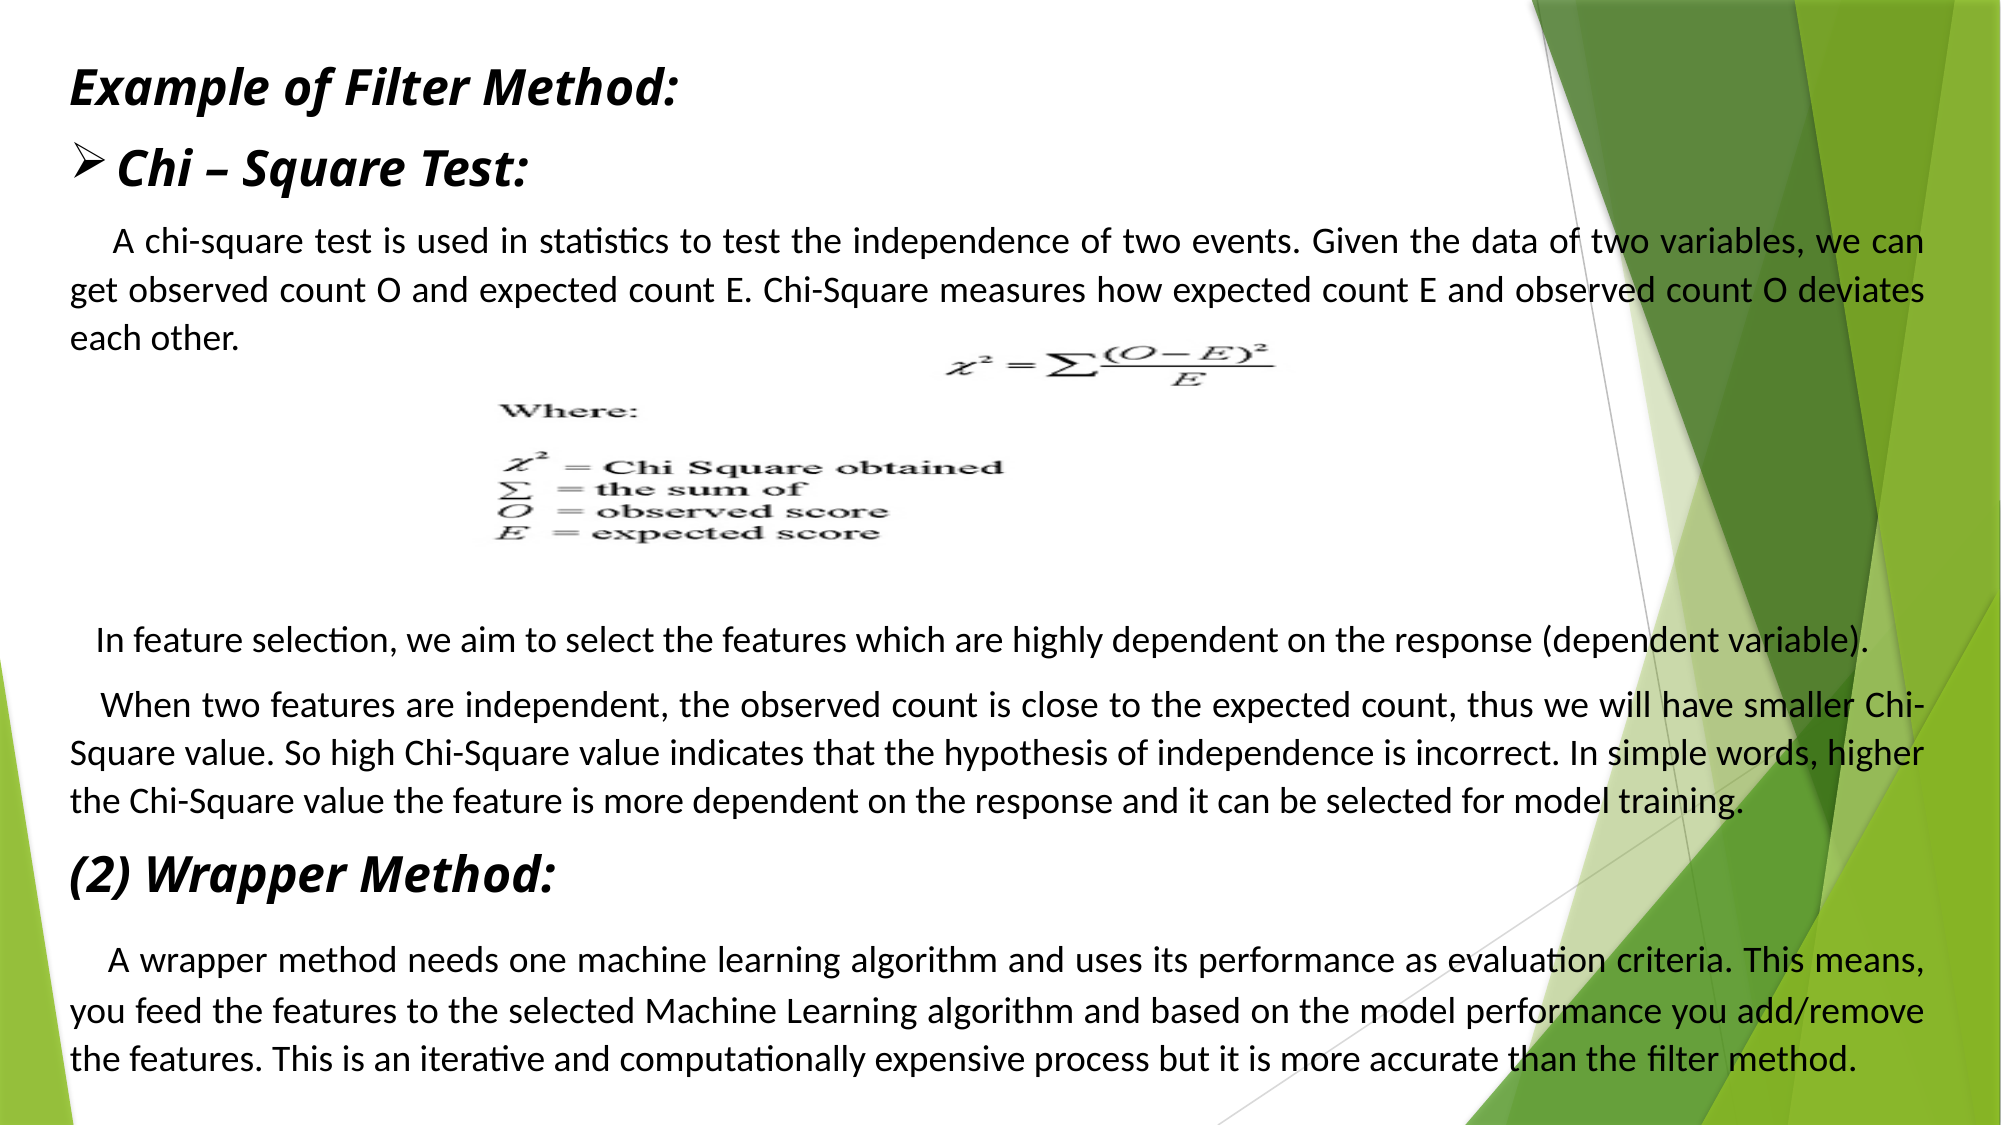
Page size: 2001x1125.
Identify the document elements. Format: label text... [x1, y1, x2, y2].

text_box Example of Filter Method: Chi – Square Test: A chi-square test is used in statistics to test the independence of two events. Given the data of two variables, we can get observed count O and expected count E. Chi-Square measures how expected count E and observed count O deviates each other. In feature selection, we aim to select the features which are highly dependent on the response (dependent variable). When two features are independent, the observed count is close to the expected count, thus we will have smaller Chi-Square value. So high Chi-Square value indicates that the hypothesis of independence is incorrect. In simple words, higher the Chi-Square value the feature is more dependent on the response and it can be selected for model training. (2) Wrapper Method: A wrapper method needs one machine learning algorithm and uses its performance as evaluation criteria. This means, you feed the features to the selected Machine Learning algorithm and based on the model performance you add/remove the features. This is an iterative and computationally expensive process but it is more accurate than the filter method. [55, 44, 1943, 1125]
picture [452, 338, 1332, 552]
